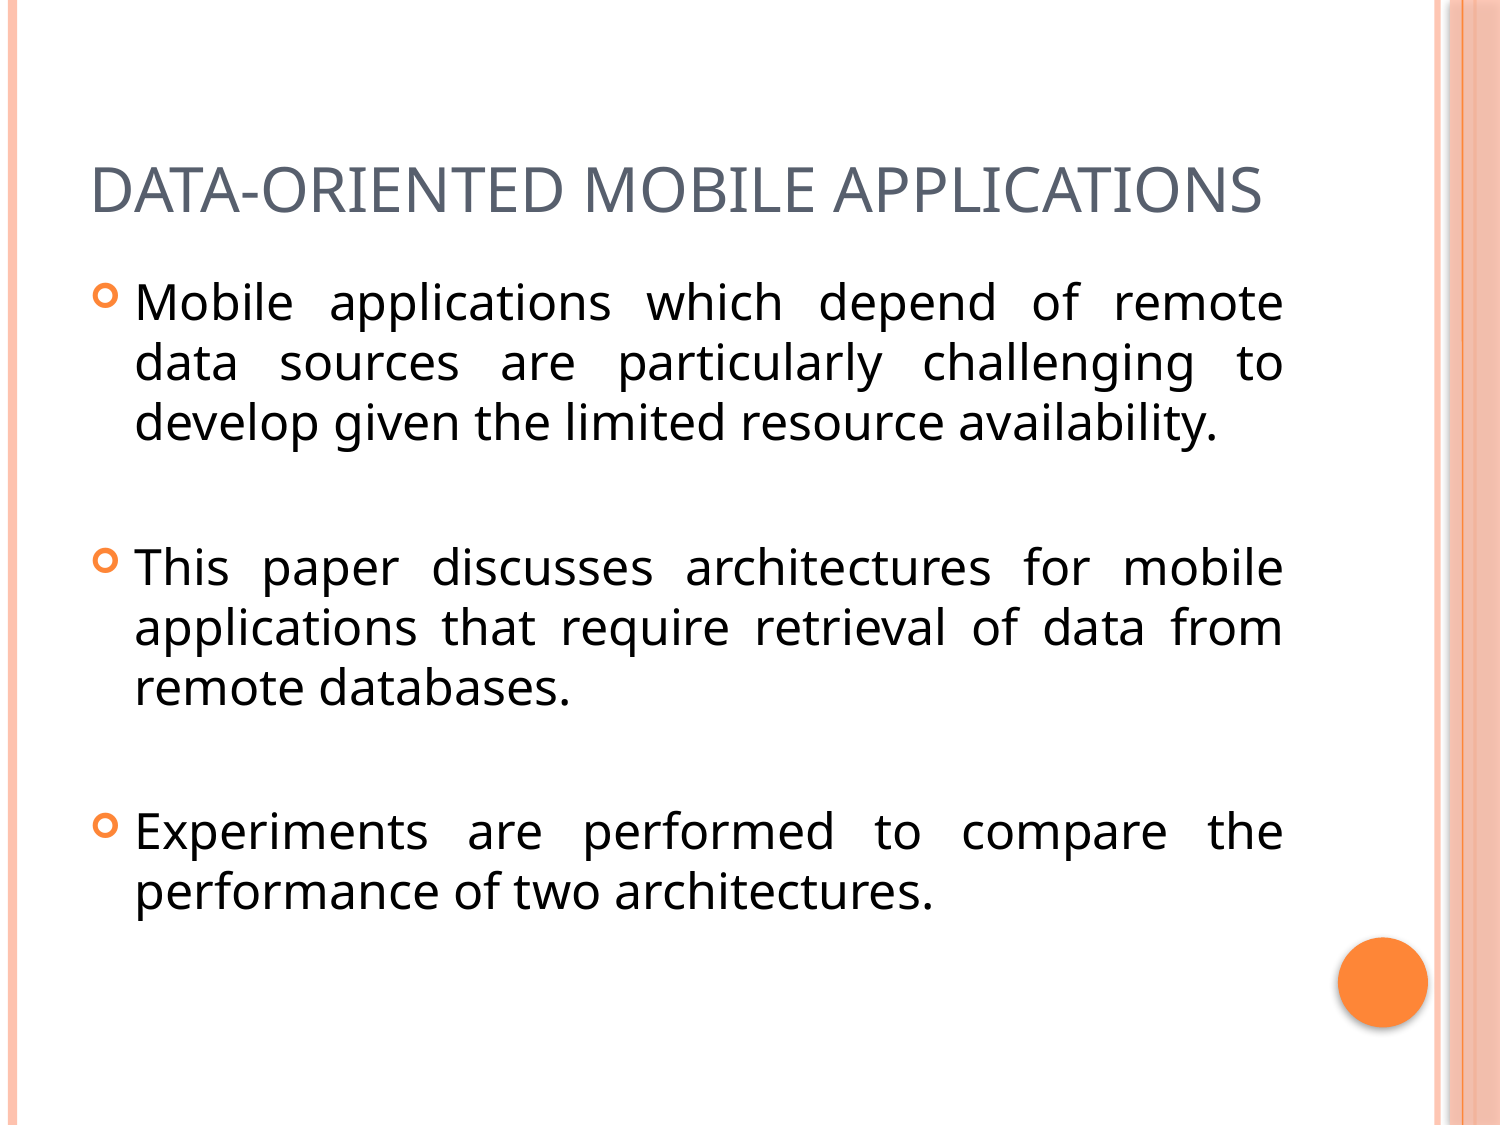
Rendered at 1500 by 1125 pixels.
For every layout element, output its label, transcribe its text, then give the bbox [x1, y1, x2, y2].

title Data-oriented Mobile Applications [75, 45, 1300, 233]
list Mobile applications which depend of remote data sources are particularly challenging to develop given the limited resource availability. This paper discusses architectures for mobile applications that require retrieval of data from remote databases. Experiments are performed to compare the performance of two architectures. [75, 262, 1300, 1062]
